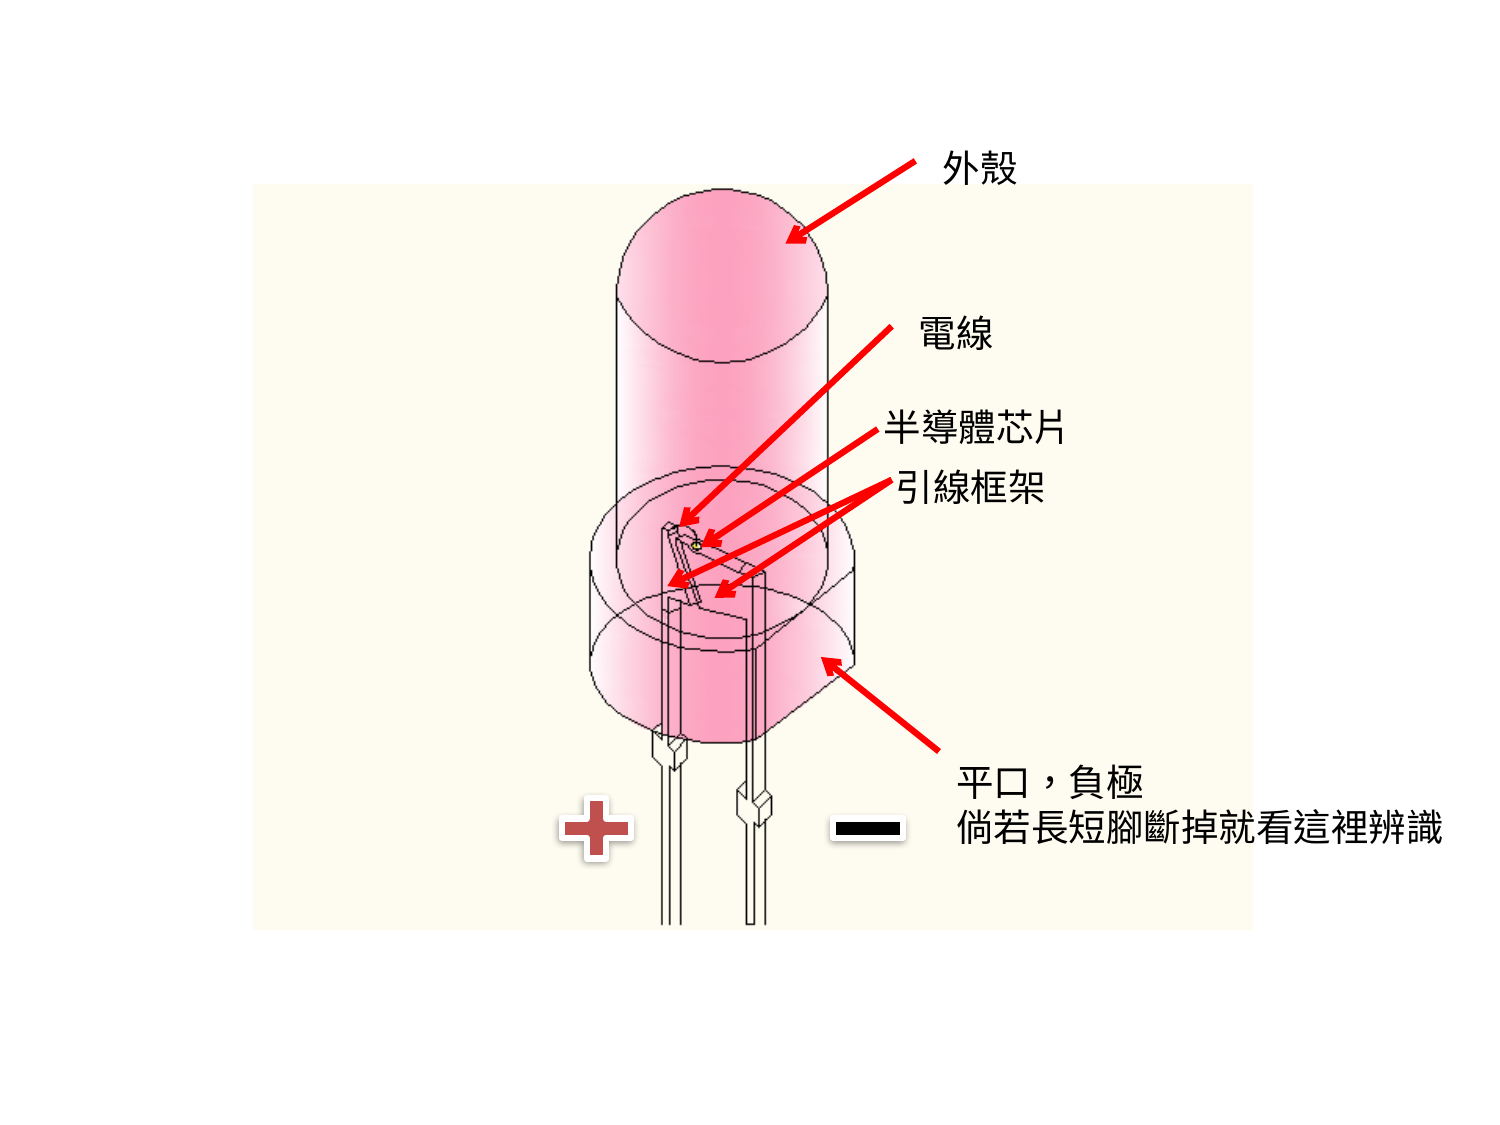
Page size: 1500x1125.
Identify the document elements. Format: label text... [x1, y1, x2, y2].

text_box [700, 428, 879, 478]
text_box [820, 656, 940, 752]
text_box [785, 160, 916, 244]
text_box 外殼 [927, 137, 1033, 182]
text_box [678, 325, 892, 478]
text_box 平口，負極 倘若長短腳斷掉就看這裡辨識 [1258, 751, 1459, 857]
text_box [714, 594, 892, 599]
picture [253, 184, 1253, 931]
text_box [666, 479, 892, 587]
